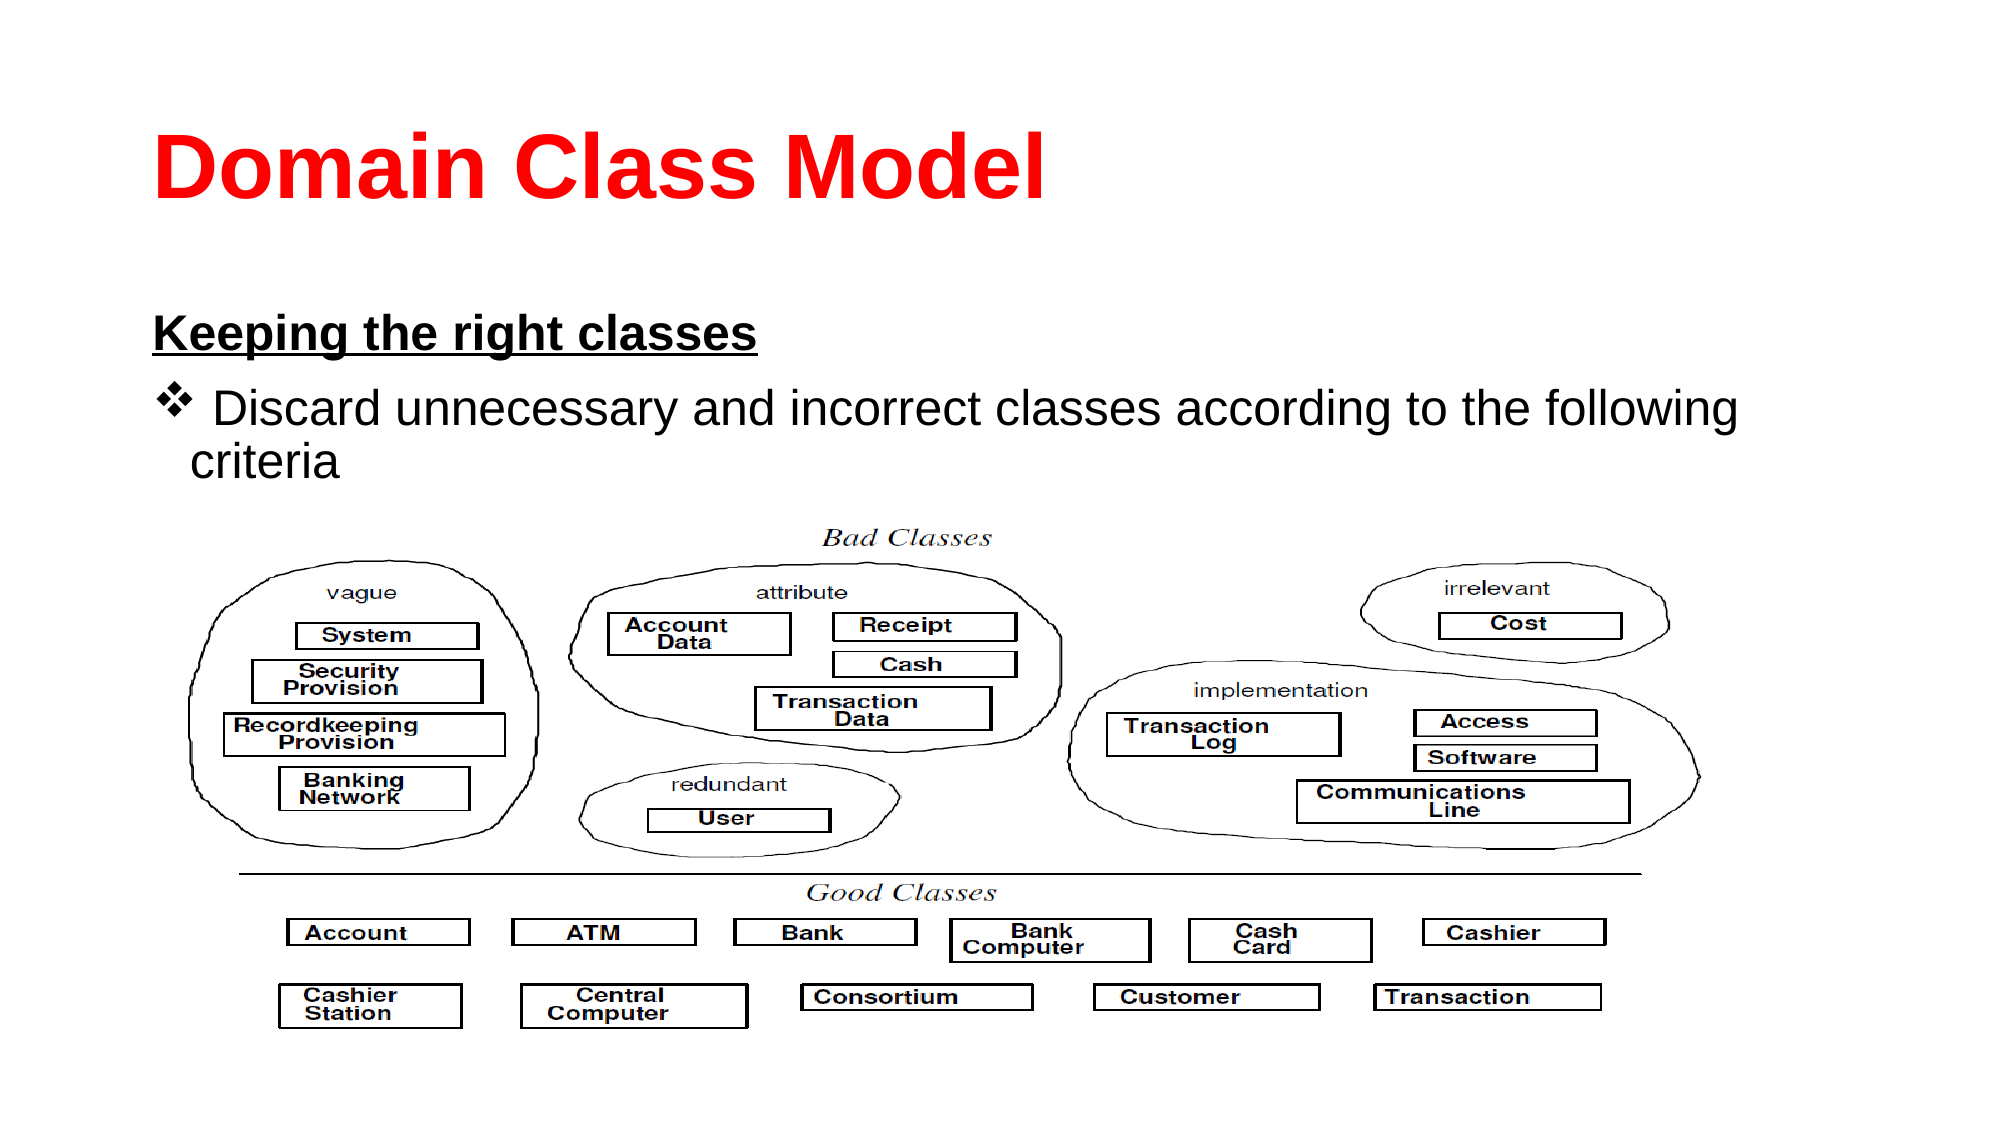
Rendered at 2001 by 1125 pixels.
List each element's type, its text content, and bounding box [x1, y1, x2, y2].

list Keeping the right classes Discard unnecessary and incorrect classes according to the following criteria [137, 299, 1863, 1014]
title Domain Class Model [137, 59, 1863, 278]
picture [123, 512, 1729, 1063]
